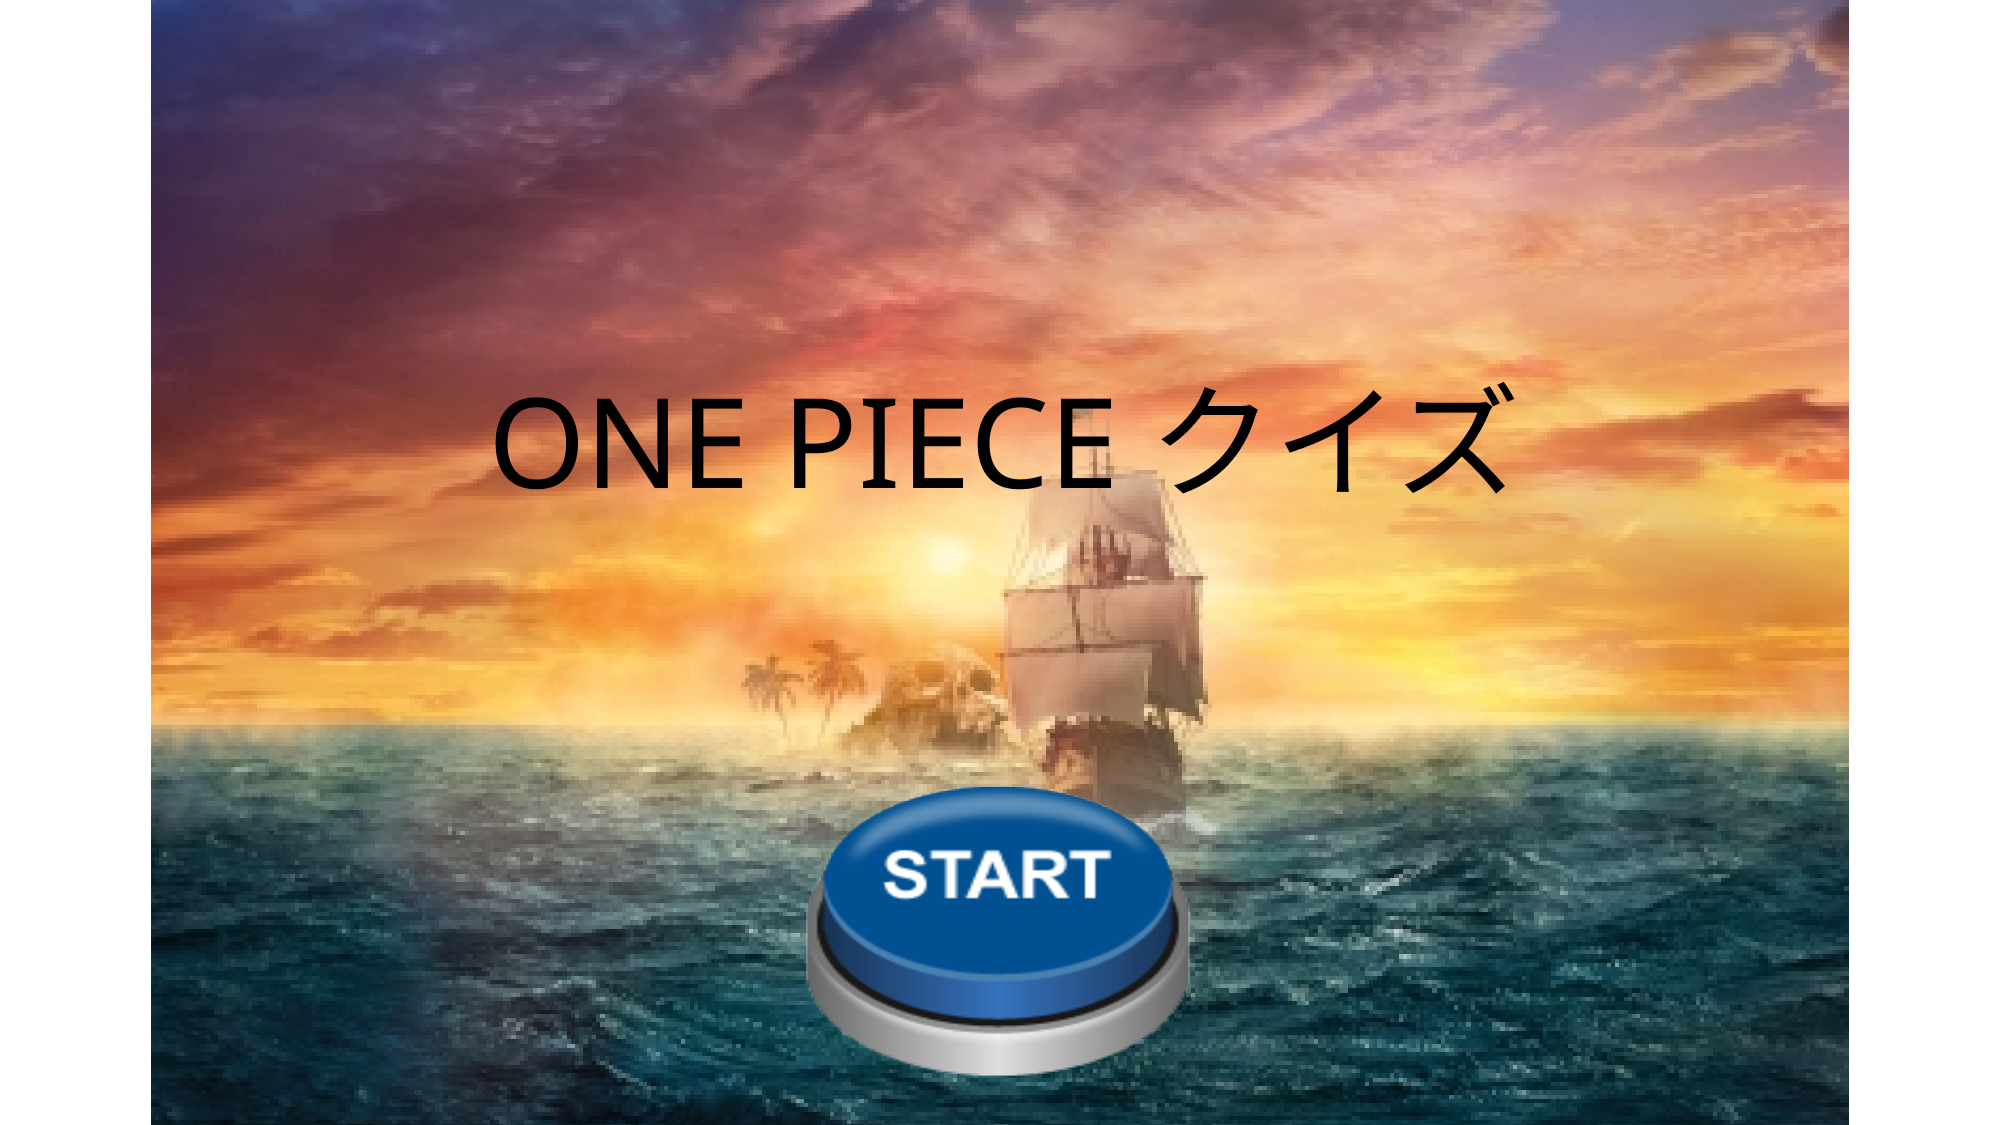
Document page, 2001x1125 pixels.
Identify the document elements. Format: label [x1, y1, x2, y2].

picture [151, 0, 1849, 1125]
